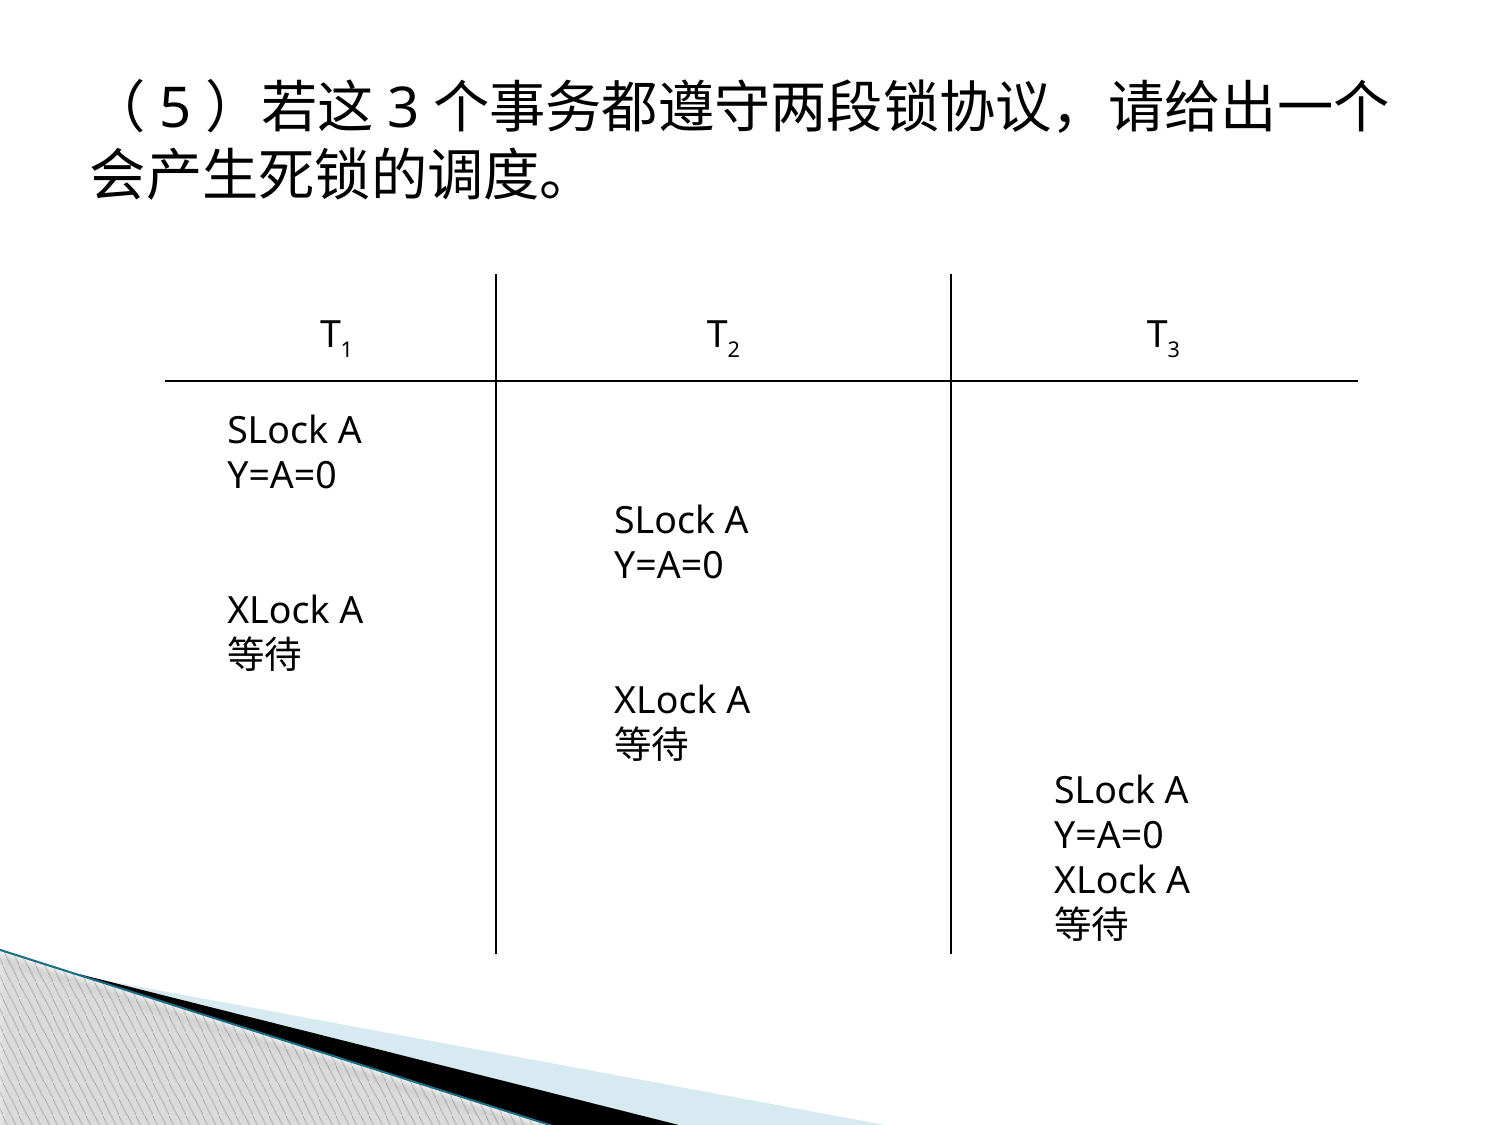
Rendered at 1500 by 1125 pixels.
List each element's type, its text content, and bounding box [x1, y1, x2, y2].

text_box T1 SLock A Y=A=0 XLock A 等待 [212, 302, 461, 380]
text_box T3 SLock A Y=A=0 XLock A 等待 [1039, 392, 1288, 954]
text_box T3 SLock A Y=A=0 XLock A 等待 [1039, 302, 1288, 380]
text_box T1 SLock A Y=A=0 XLock A 等待 [212, 392, 461, 684]
text_box T2 SLock A Y=A=0 XLock A 等待 [599, 392, 848, 774]
text_box T2 SLock A Y=A=0 XLock A 等待 [599, 302, 848, 380]
title （5）若这3个事务都遵守两段锁协议，请给出一个会产生死锁的调度。 [75, 45, 1425, 233]
